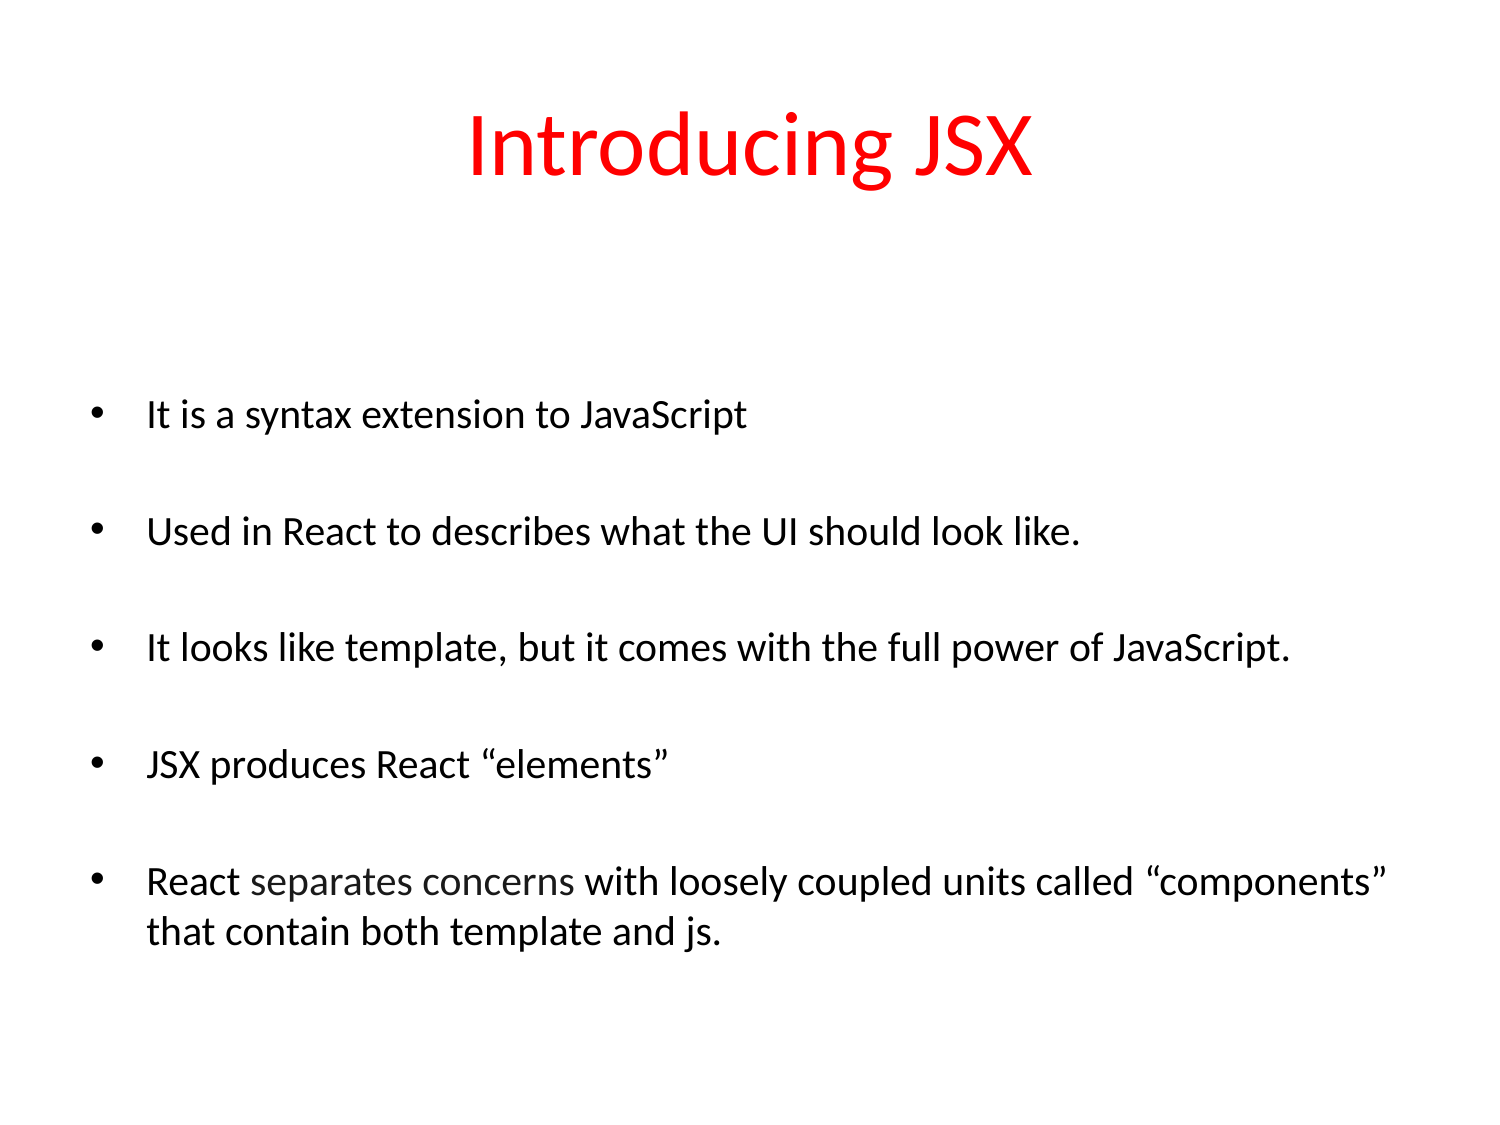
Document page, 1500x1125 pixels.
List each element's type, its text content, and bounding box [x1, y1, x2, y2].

title Introducing JSX [75, 45, 1425, 233]
list It is a syntax extension to JavaScript Used in React to describes what the UI should look like. It looks like template, but it comes with the full power of JavaScript. JSX produces React “elements” React separates concerns with loosely coupled units called “components” that contain both template and js. [75, 262, 1425, 1025]
